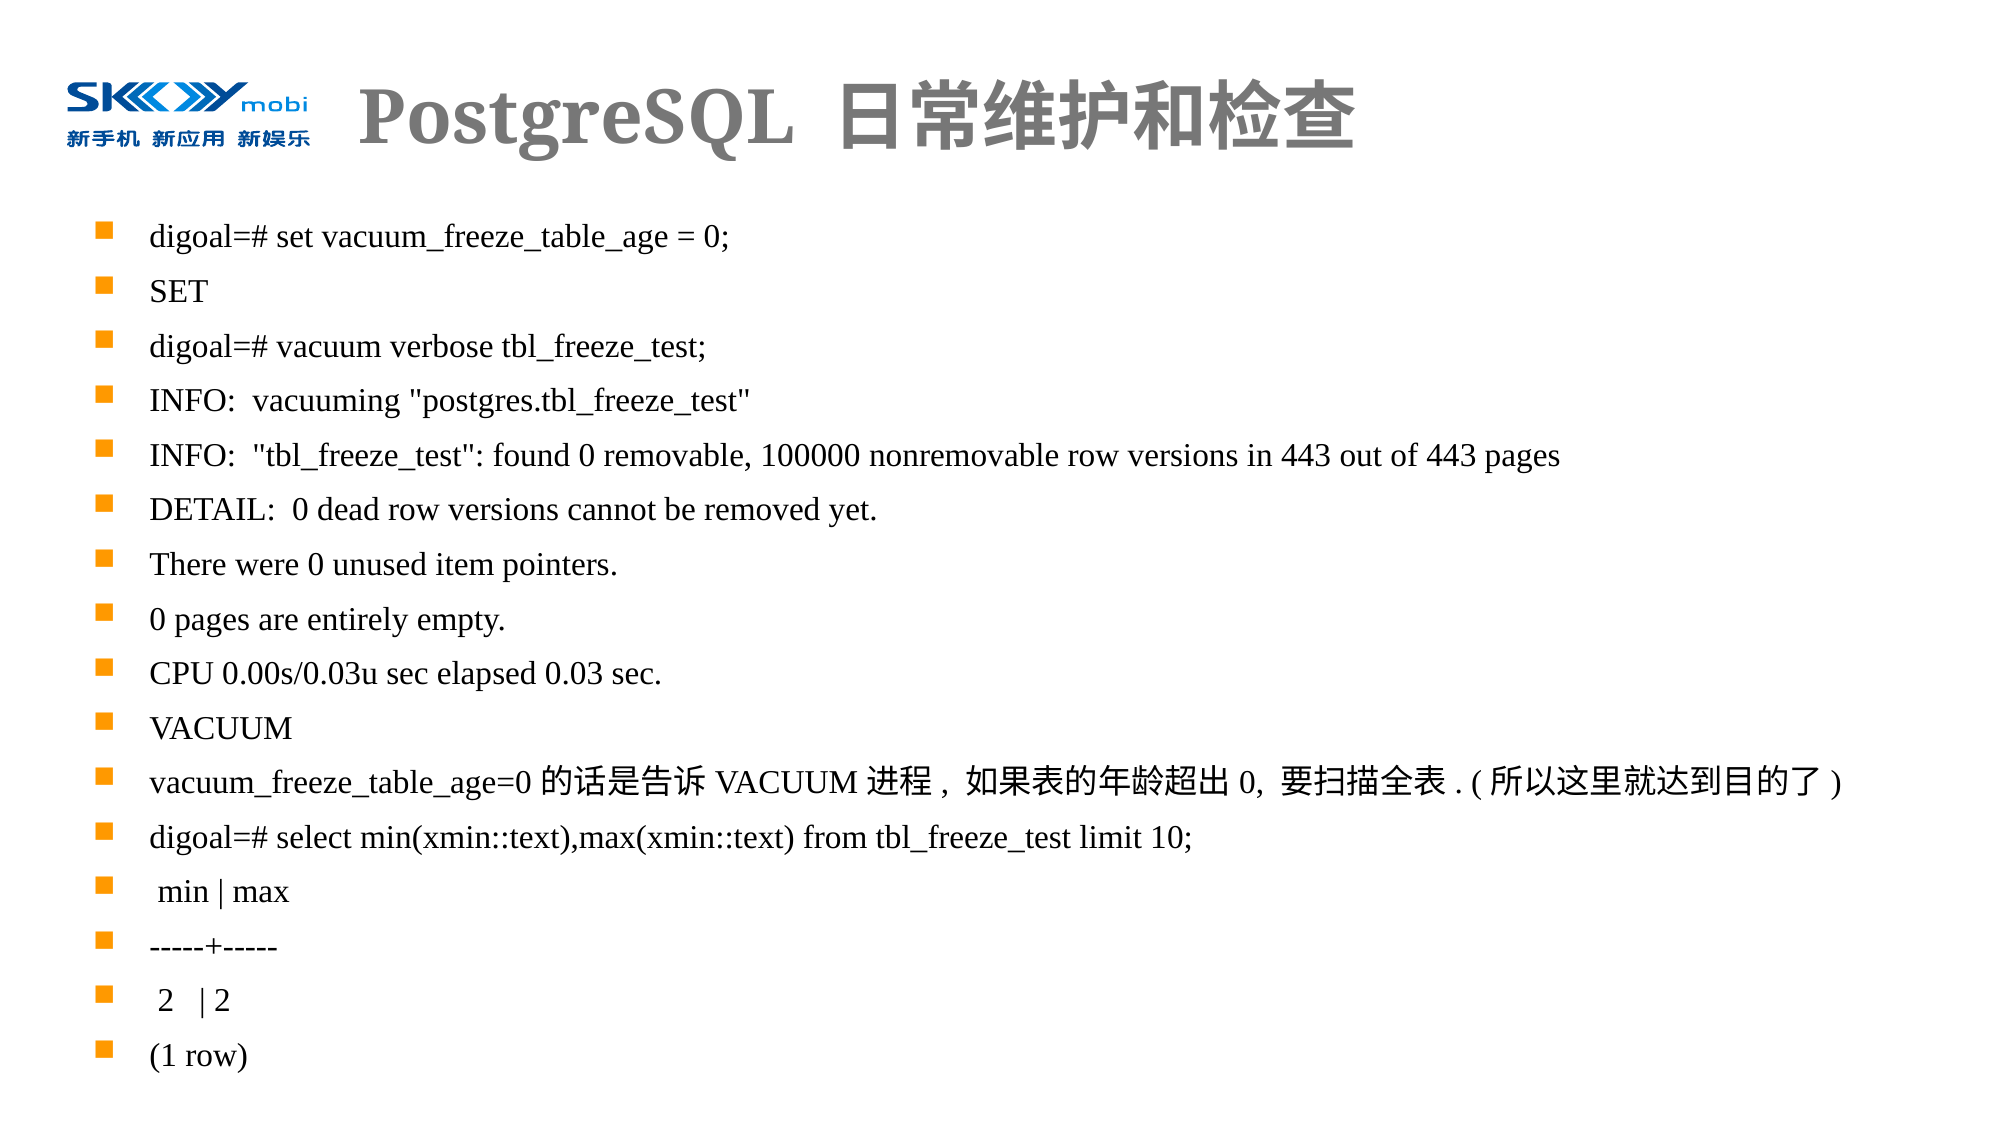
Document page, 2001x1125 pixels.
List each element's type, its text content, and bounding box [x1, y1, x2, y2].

title PostgreSQL 日常维护和检查 [343, 60, 1901, 167]
list digoal=# set vacuum_freeze_table_age = 0; SET digoal=# vacuum verbose tbl_freeze_test; INFO: vacuuming "postgres.tbl_freeze_test" INFO: "tbl_freeze_test": found 0 removable, 100000 nonremovable row versions in 443 out of 443 pages DETAIL: 0 dead row versions cannot be removed yet. There were 0 unused item pointers. 0 pages are entirely empty. CPU 0.00s/0.03u sec elapsed 0.03 sec. VACUUM vacuum_freeze_table_age=0的话是告诉VACUUM进程, 如果表的年龄超出0, 要扫描全表. (所以这里就达到目的了) digoal=# select min(xmin::text),max(xmin::text) from tbl_freeze_test limit 10; min | max -----+----- 2 | 2 (1 row) [77, 198, 1901, 1020]
